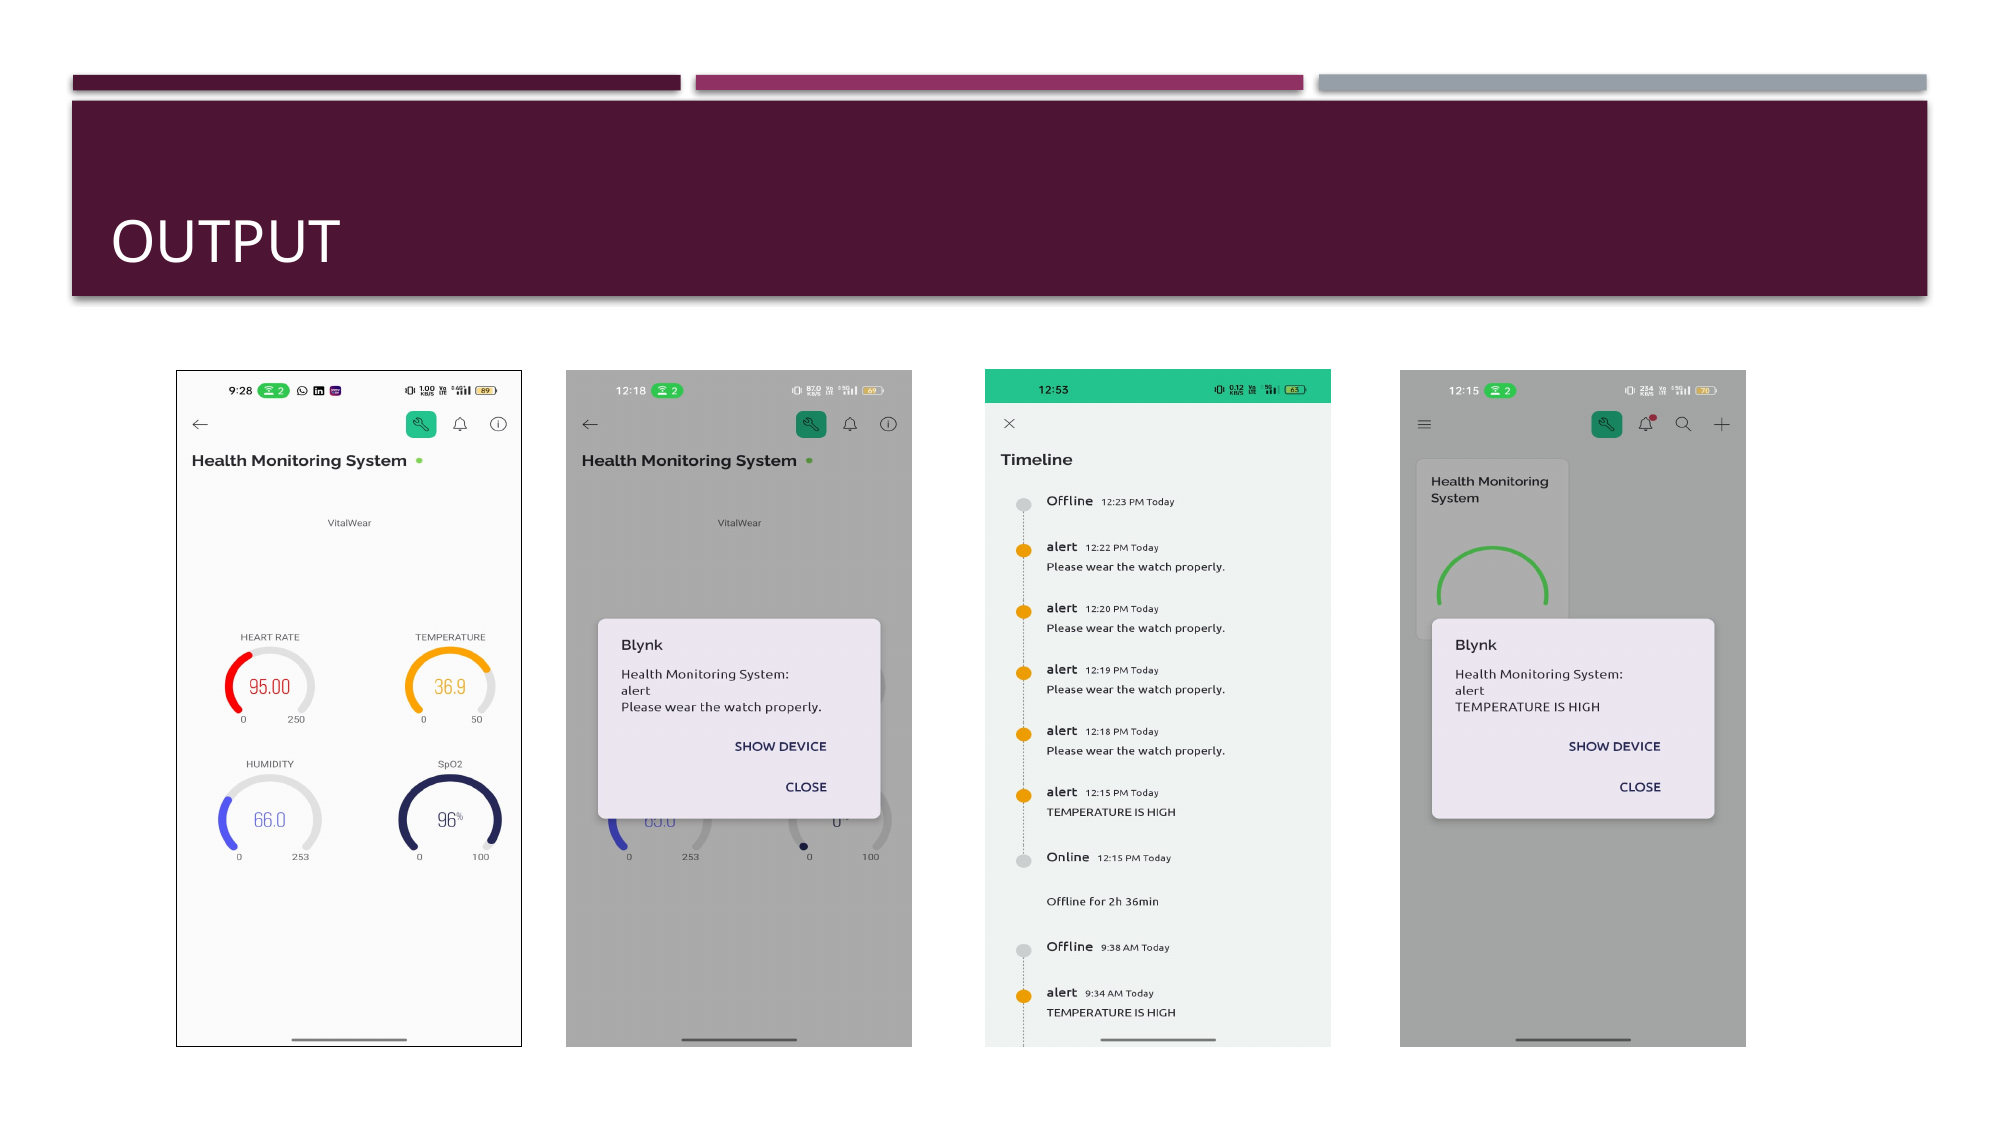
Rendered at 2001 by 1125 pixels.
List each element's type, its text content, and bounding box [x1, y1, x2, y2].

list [176, 370, 523, 1048]
picture [984, 369, 1331, 1048]
picture [1400, 370, 1747, 1048]
picture [566, 370, 913, 1048]
title output [95, 115, 1905, 282]
